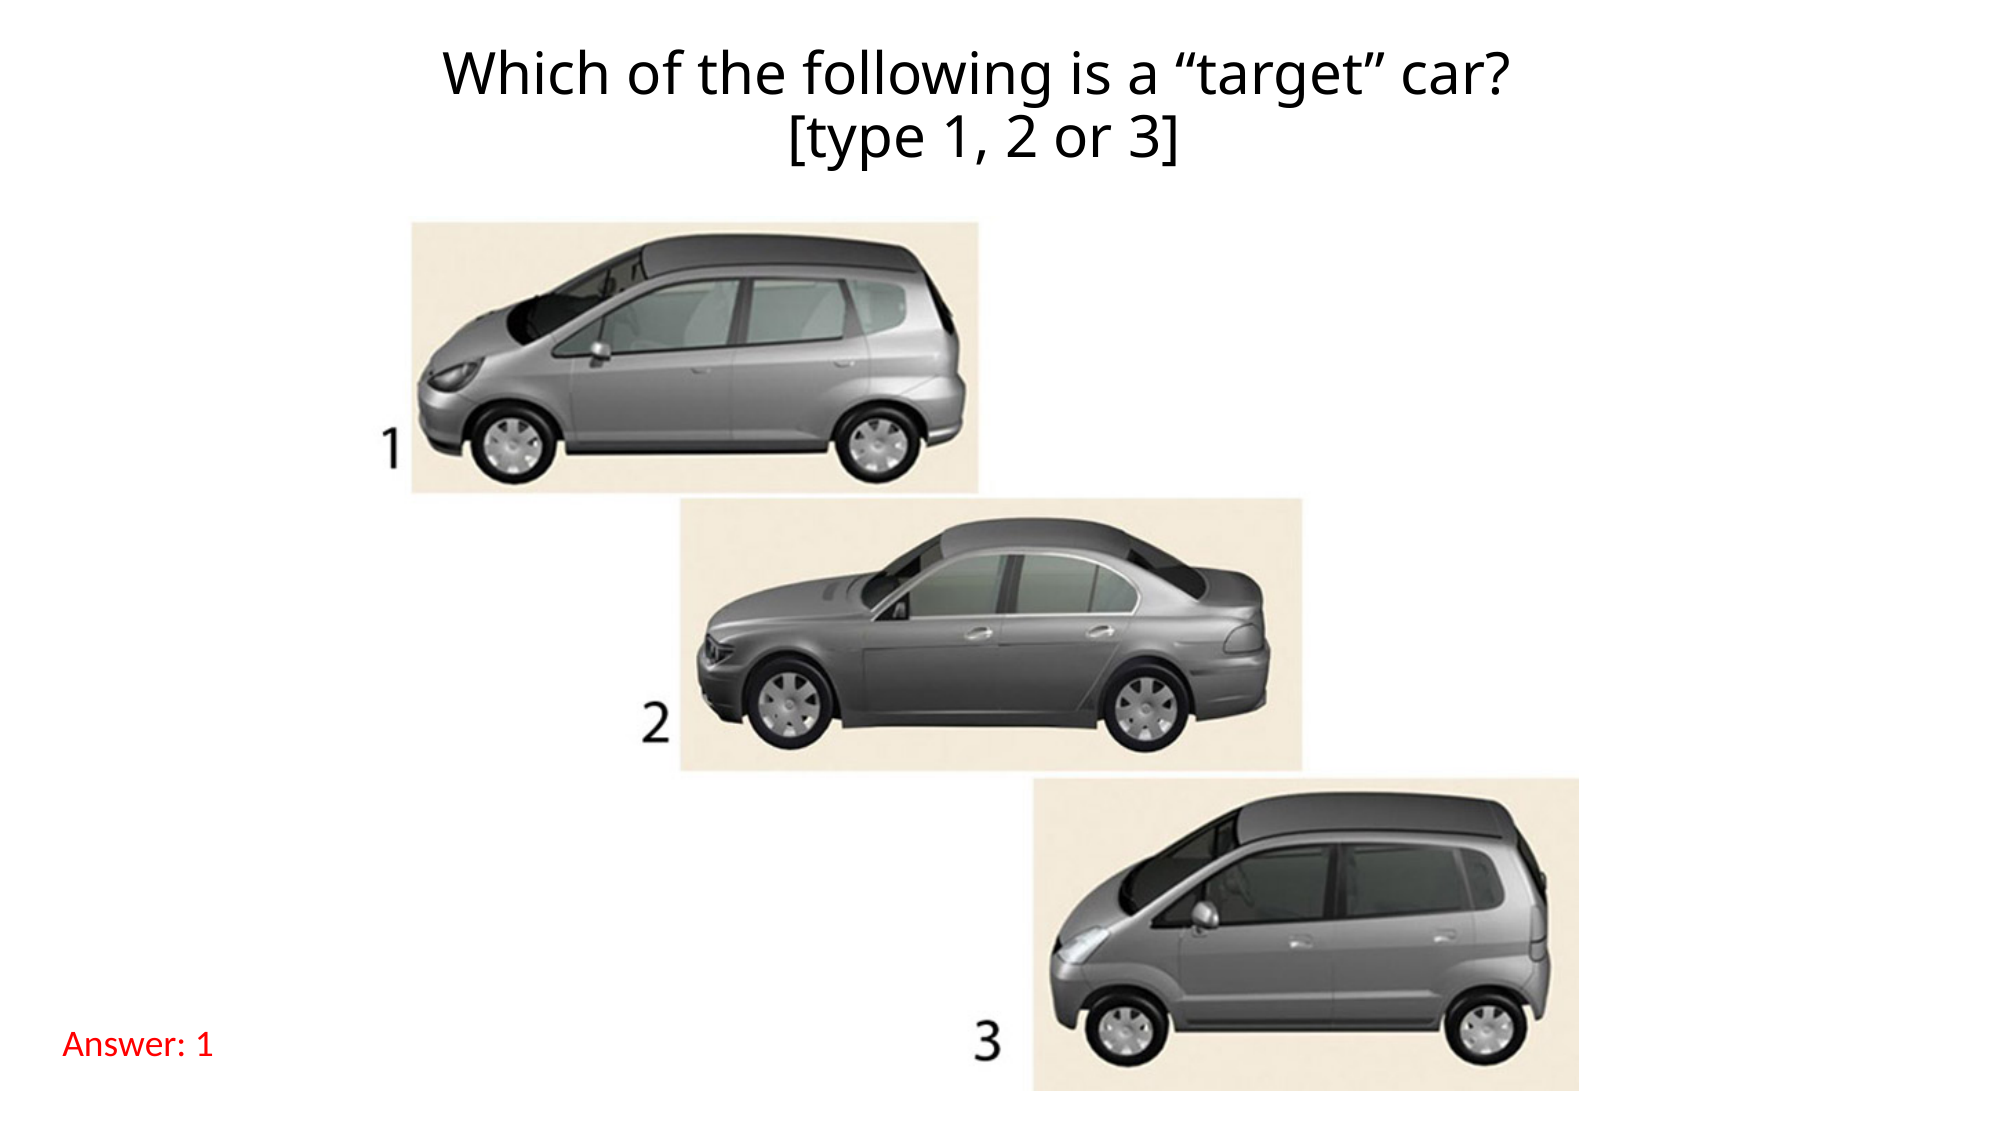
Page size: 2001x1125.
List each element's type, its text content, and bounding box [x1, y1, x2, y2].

text_box Answer: 1 [47, 1011, 328, 1072]
title Which of the following is a “target” car? [type 1, 2 or 3] [72, 33, 1896, 251]
picture [328, 216, 1579, 1091]
